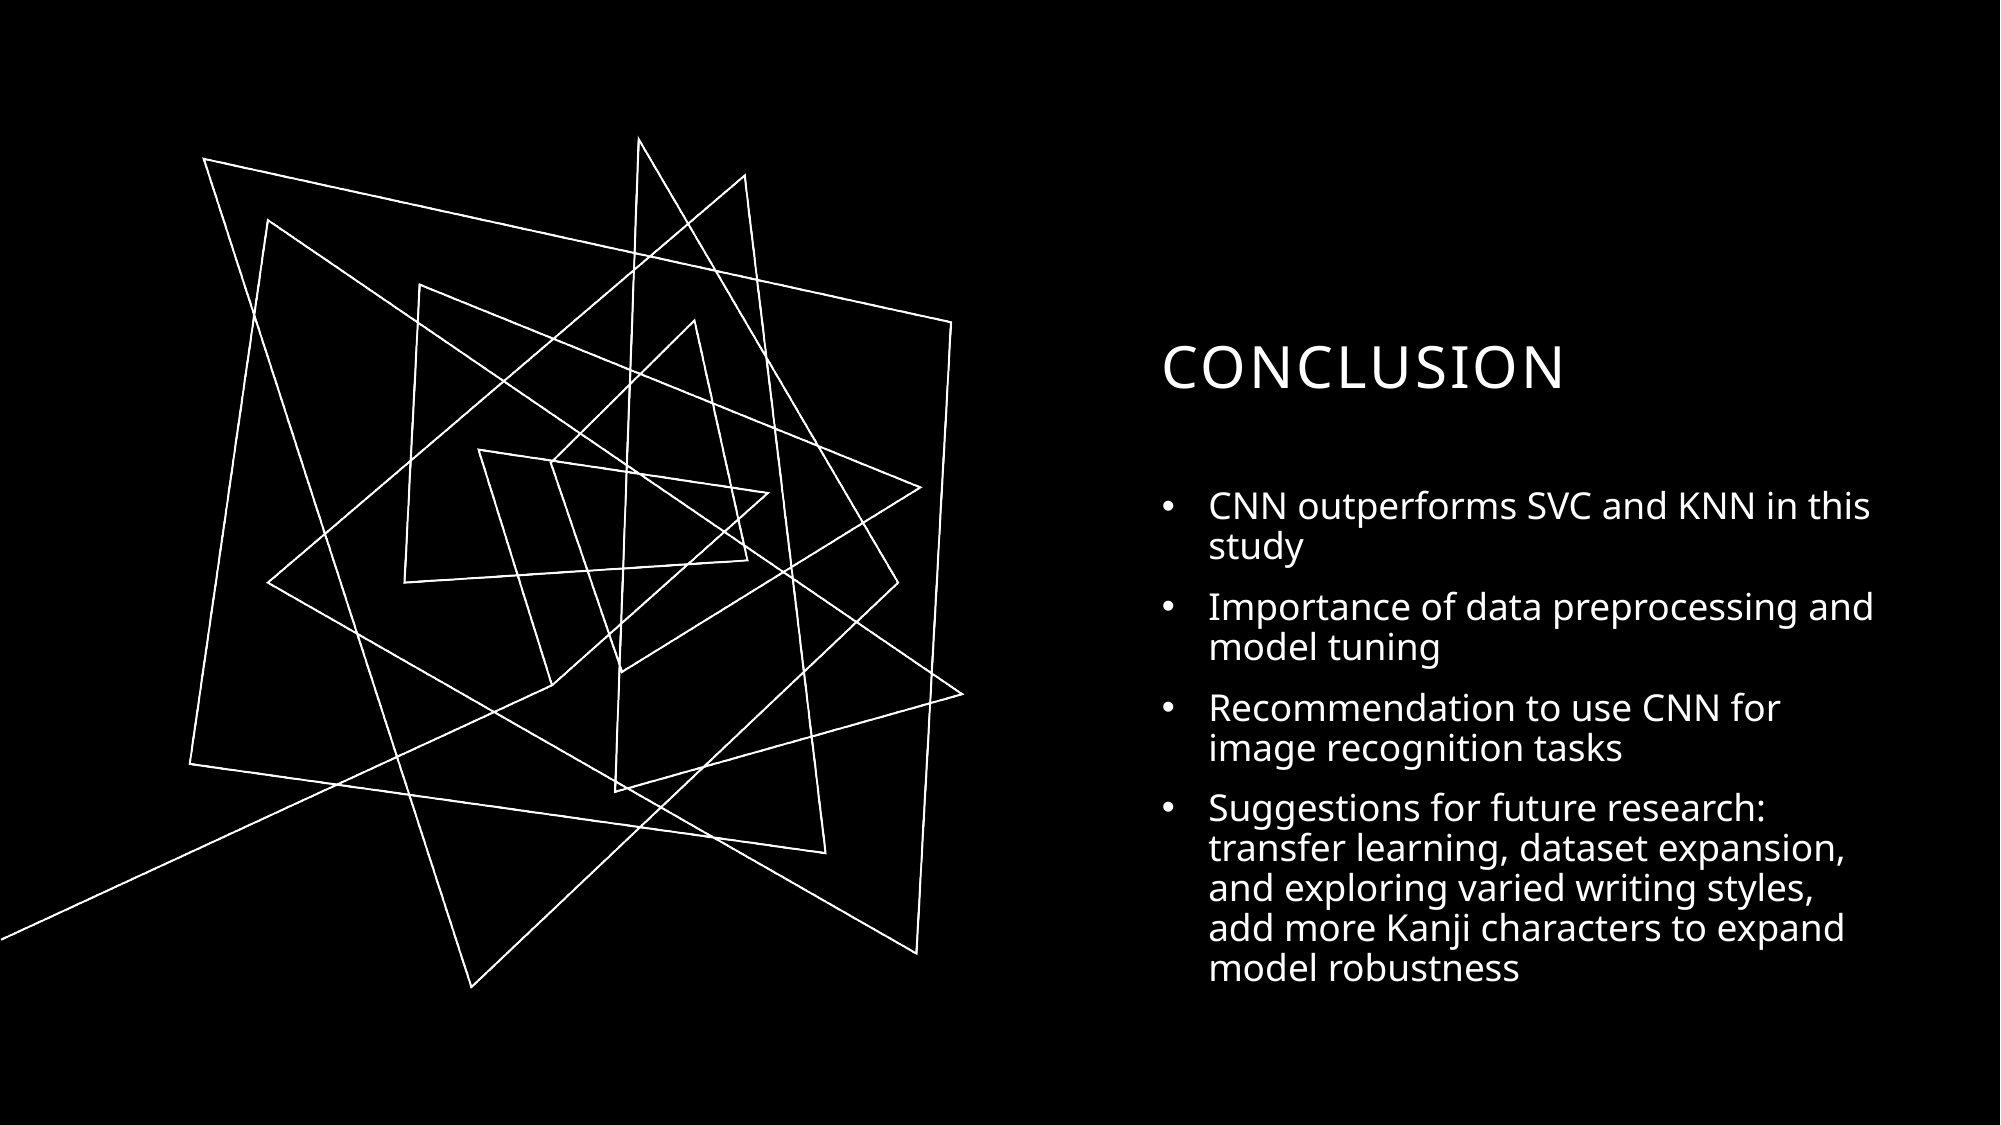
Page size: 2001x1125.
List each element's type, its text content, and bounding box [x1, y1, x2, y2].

picture [0, 135, 965, 989]
title Conclusion [1146, 127, 1833, 409]
subtitle CNN outperforms SVC and KNN in this study Importance of data preprocessing and model tuning Recommendation to use CNN for image recognition tasks Suggestions for future research: transfer learning, dataset expansion, and exploring varied writing styles, add more Kanji characters to expand model robustness [1146, 480, 1891, 998]
